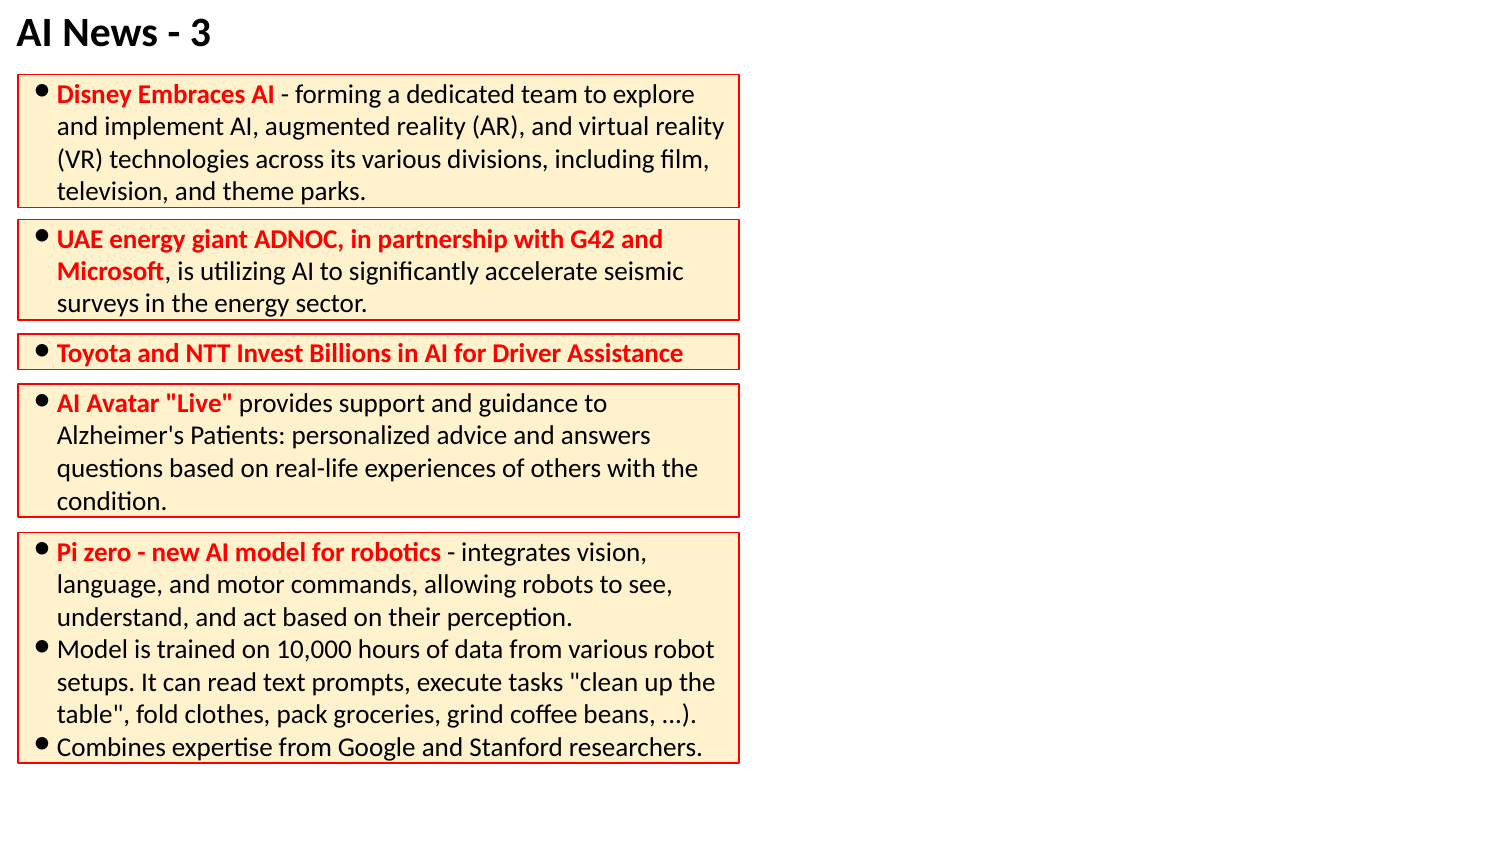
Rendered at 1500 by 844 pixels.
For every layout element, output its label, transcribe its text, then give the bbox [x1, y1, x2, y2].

text_box Pi zero - new AI model for robotics - integrates vision, language, and motor commands, allowing robots to see, understand, and act based on their perception. Model is trained on 10,000 hours of data from various robot setups. It can read text prompts, execute tasks "clean up the table", fold clothes, pack groceries, grind coffee beans, ...). Combines expertise from Google and Stanford researchers. [17, 532, 740, 763]
text_box AI Avatar "Live" provides support and guidance to Alzheimer's Patients: personalized advice and answers questions based on real-life experiences of others with the condition. [17, 384, 740, 517]
text_box AI News - 3 [15, 3, 307, 57]
text_box UAE energy giant ADNOC, in partnership with G42 and Microsoft, is utilizing AI to significantly accelerate seismic surveys in the energy sector. [17, 219, 740, 320]
text_box Toyota and NTT Invest Billions in AI for Driver Assistance [17, 333, 740, 370]
text_box Disney Embraces AI - forming a dedicated team to explore and implement AI, augmented reality (AR), and virtual reality (VR) technologies across its various divisions, including film, television, and theme parks. [17, 74, 740, 208]
